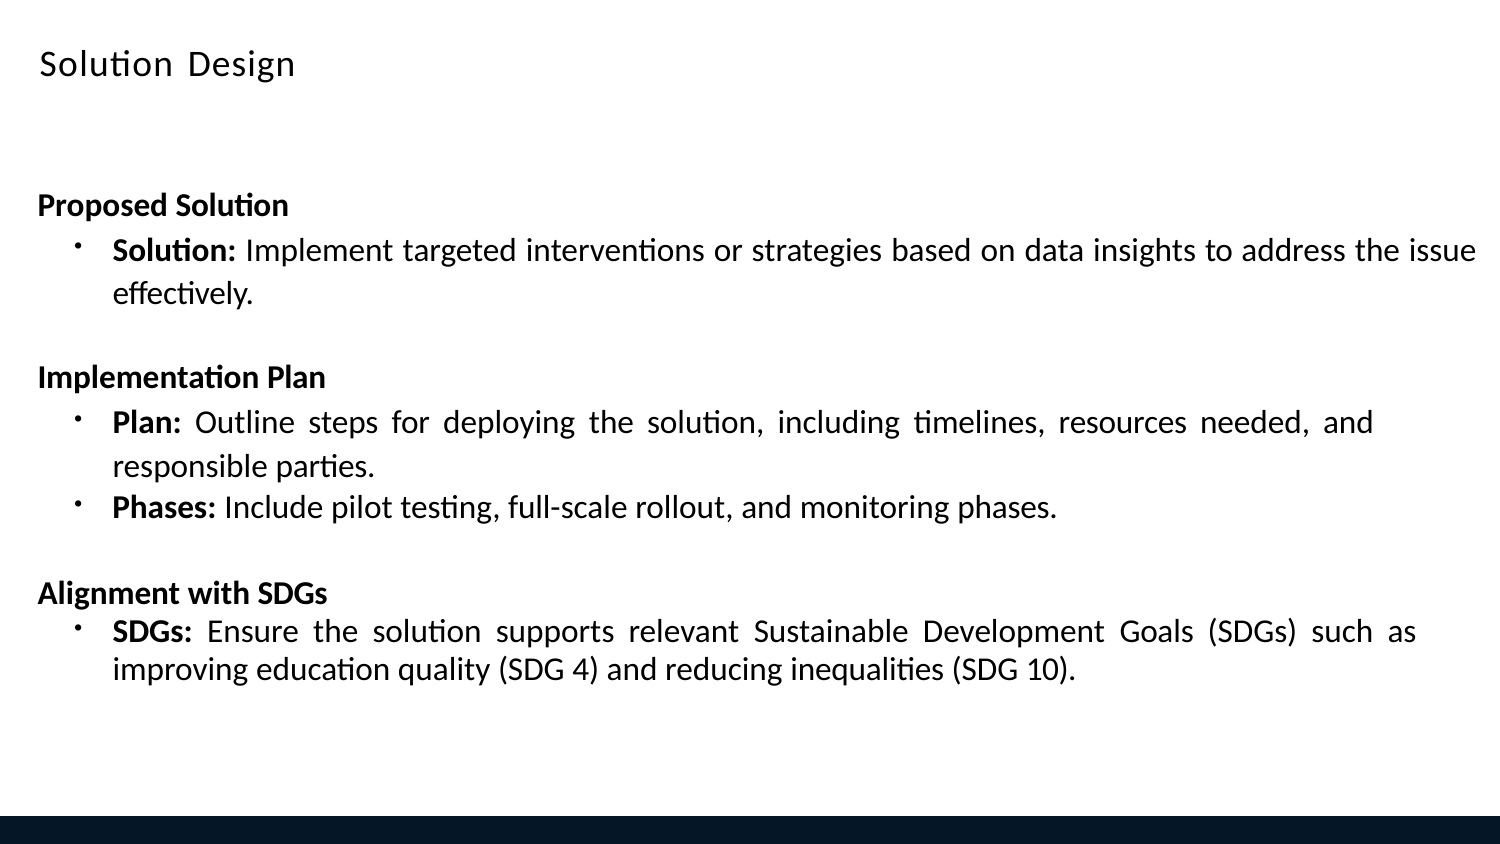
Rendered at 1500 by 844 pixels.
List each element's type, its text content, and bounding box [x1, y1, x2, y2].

text_box Proposed Solution Solution: Implement targeted interventions or strategies based on data insights to address the issue effectively. Implementation Plan Plan: Outline steps for deploying the solution, including timelines, resources needed, and responsible parties. Phases: Include pilot testing, full-scale rollout, and monitoring phases. Alignment with SDGs SDGs: Ensure the solution supports relevant Sustainable Development Goals (SDGs) such as improving education quality (SDG 4) and reducing inequalities (SDG 10). [35, 176, 1478, 688]
title Solution Design [34, 29, 468, 180]
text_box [0, 815, 1500, 844]
